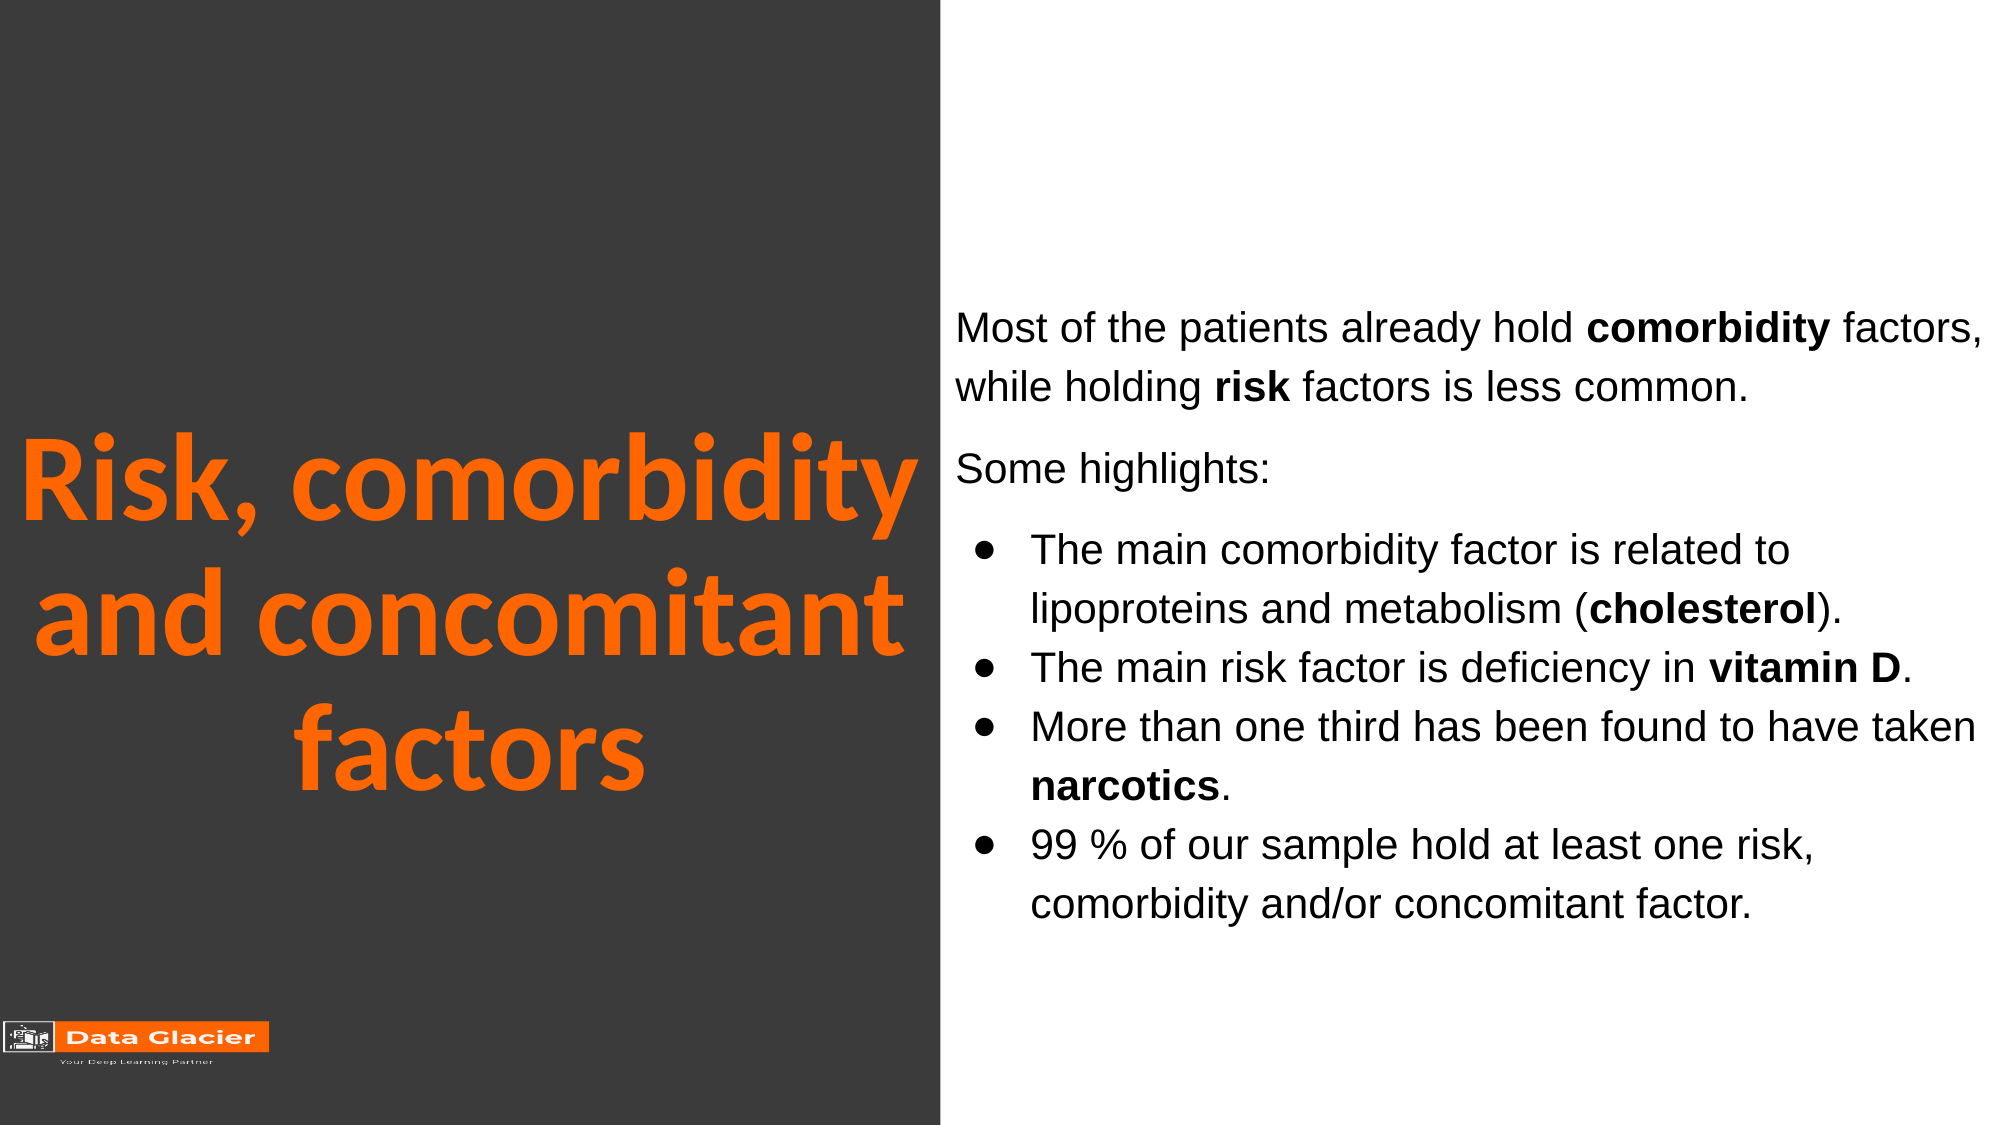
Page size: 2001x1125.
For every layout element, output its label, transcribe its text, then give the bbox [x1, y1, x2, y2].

picture [0, 961, 272, 1125]
title Risk, comorbidity and concomitant factors [0, 0, 940, 1125]
subtitle Most of the patients already hold comorbidity factors, while holding risk factors is less common. Some highlights: The main comorbidity factor is related to lipoproteins and metabolism (cholesterol). The main risk factor is deficiency in vitamin D. More than one third has been found to have taken narcotics. 99 % of our sample hold at least one risk, comorbidity and/or concomitant factor. [940, 0, 2000, 1125]
